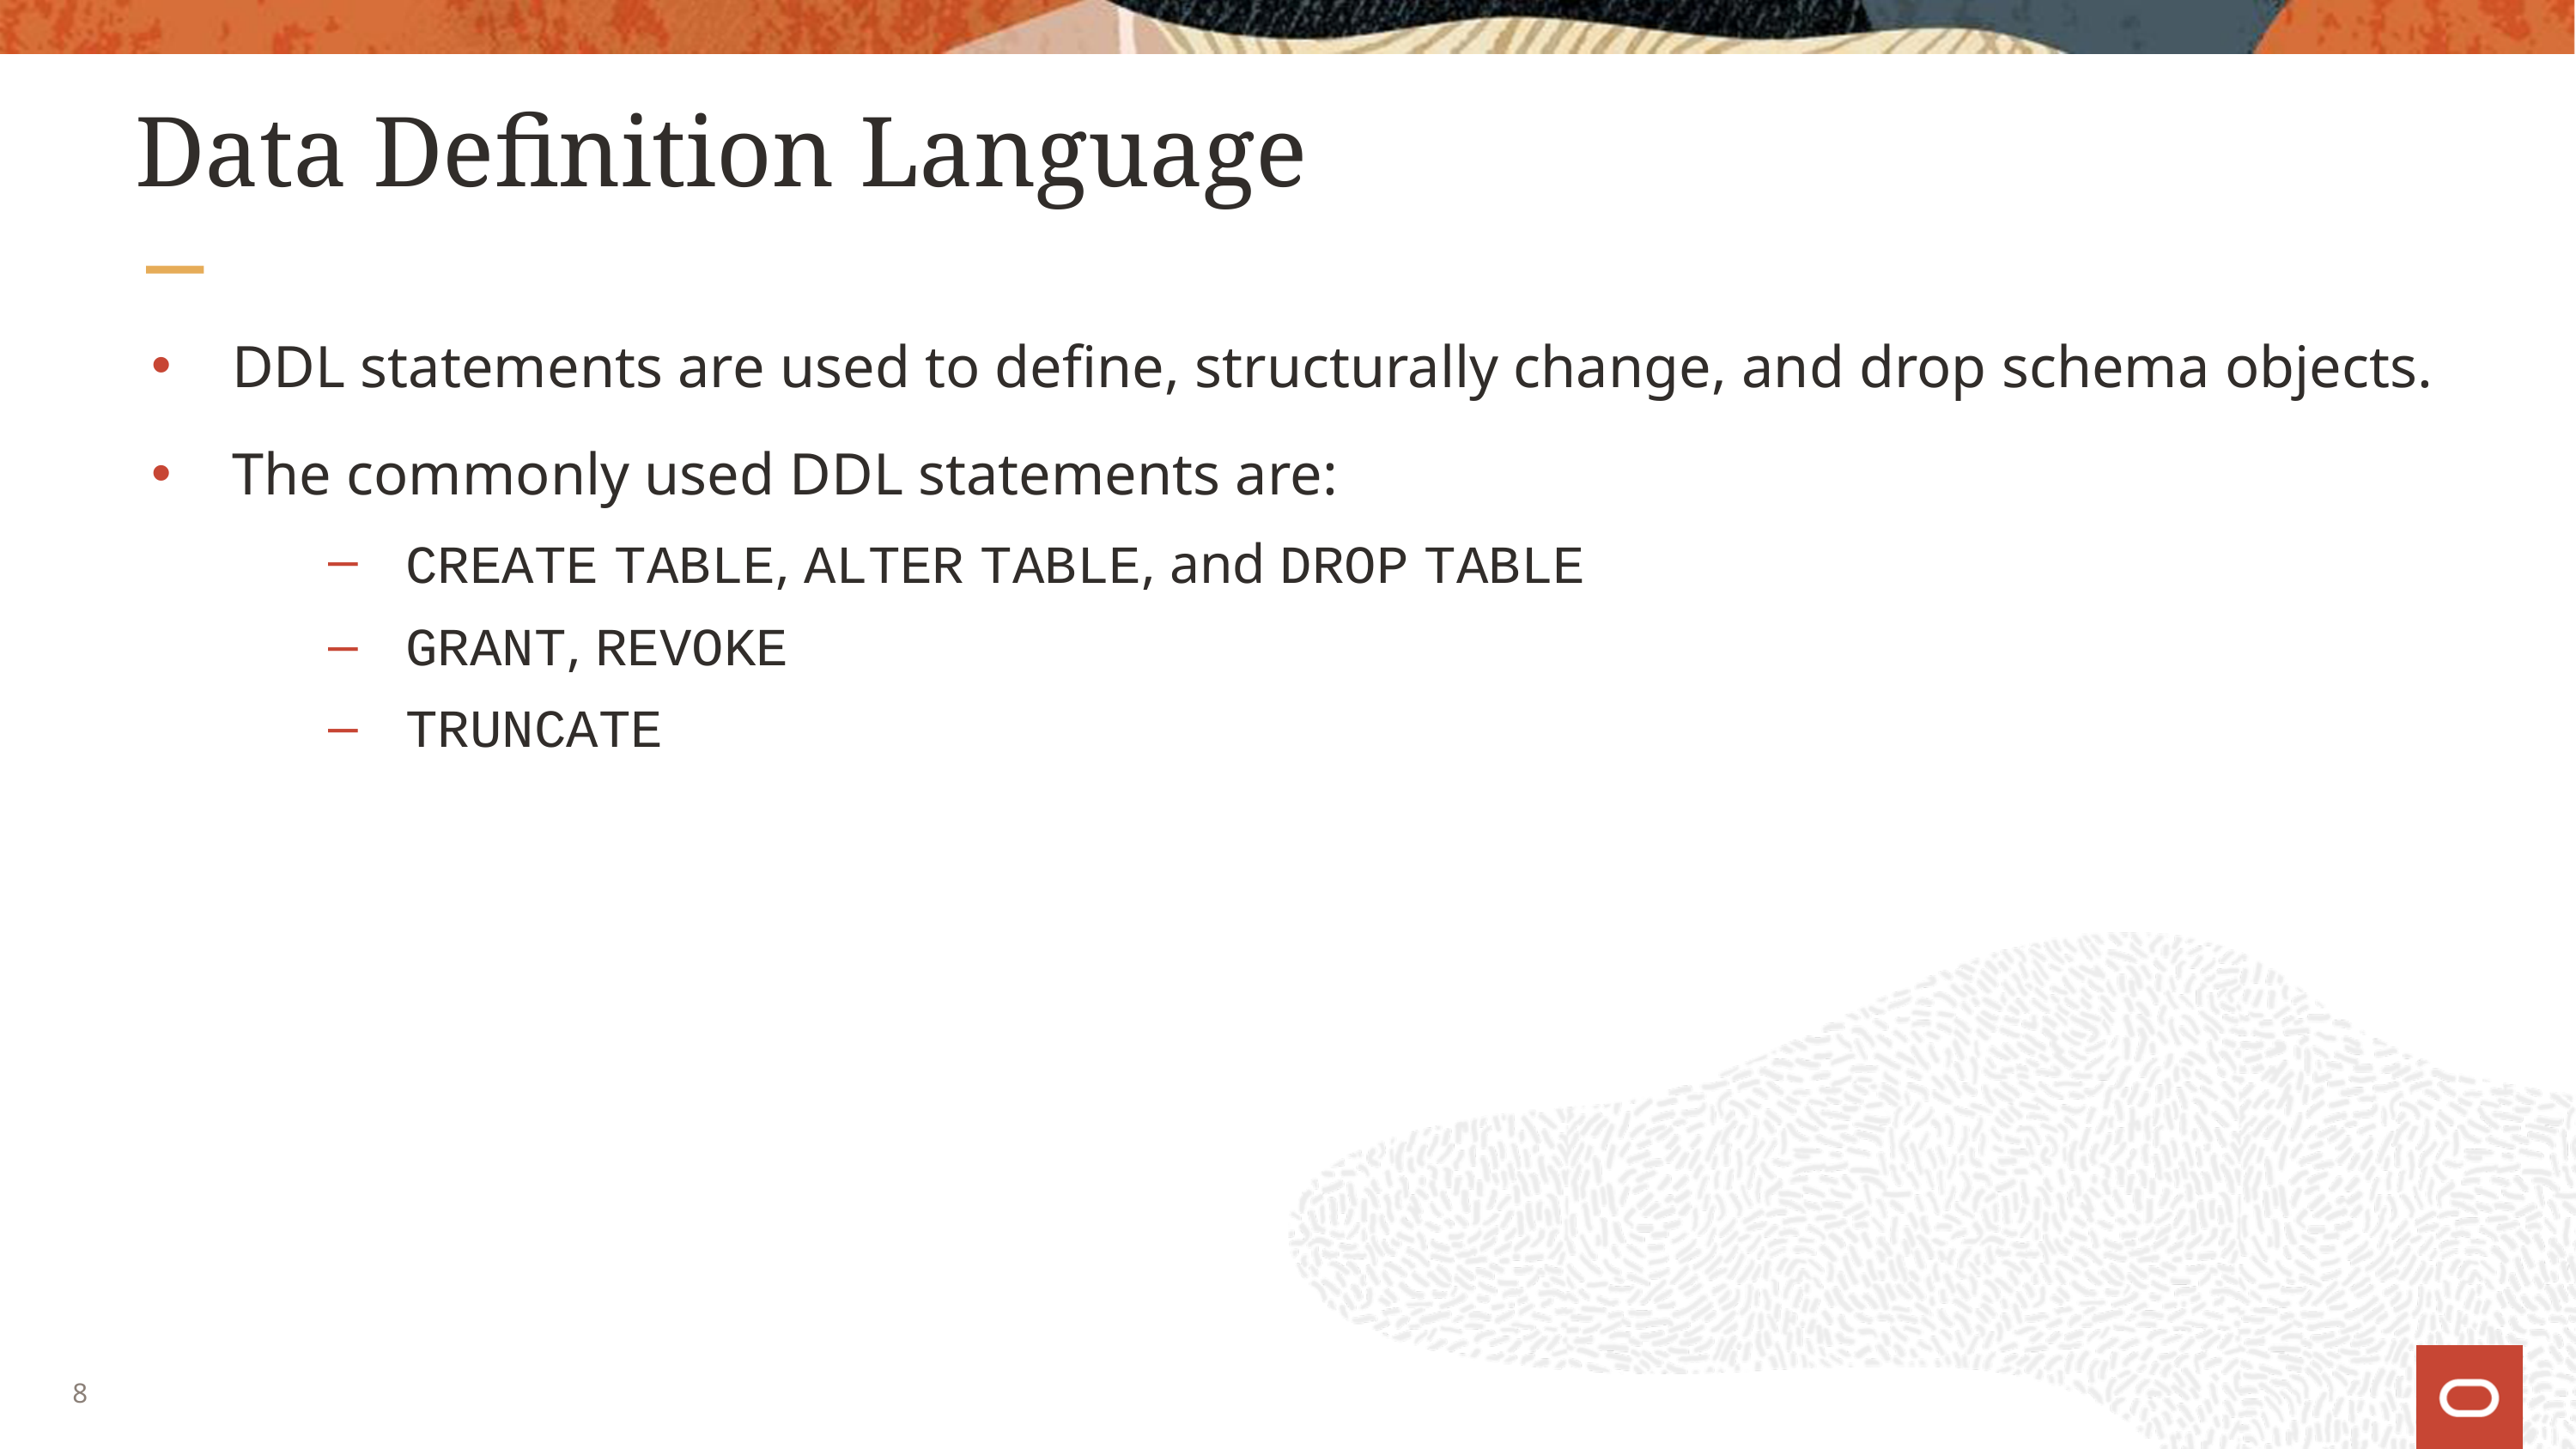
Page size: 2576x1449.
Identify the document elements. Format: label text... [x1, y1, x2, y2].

list DDL statements are used to define, structurally change, and drop schema objects. The commonly used DDL statements are: CREATE TABLE, ALTER TABLE, and DROP TABLE GRANT, REVOKE TRUNCATE [131, 319, 2445, 765]
picture [0, 0, 2576, 54]
title Data Definition Language [131, 86, 2445, 252]
picture [2416, 1345, 2523, 1449]
